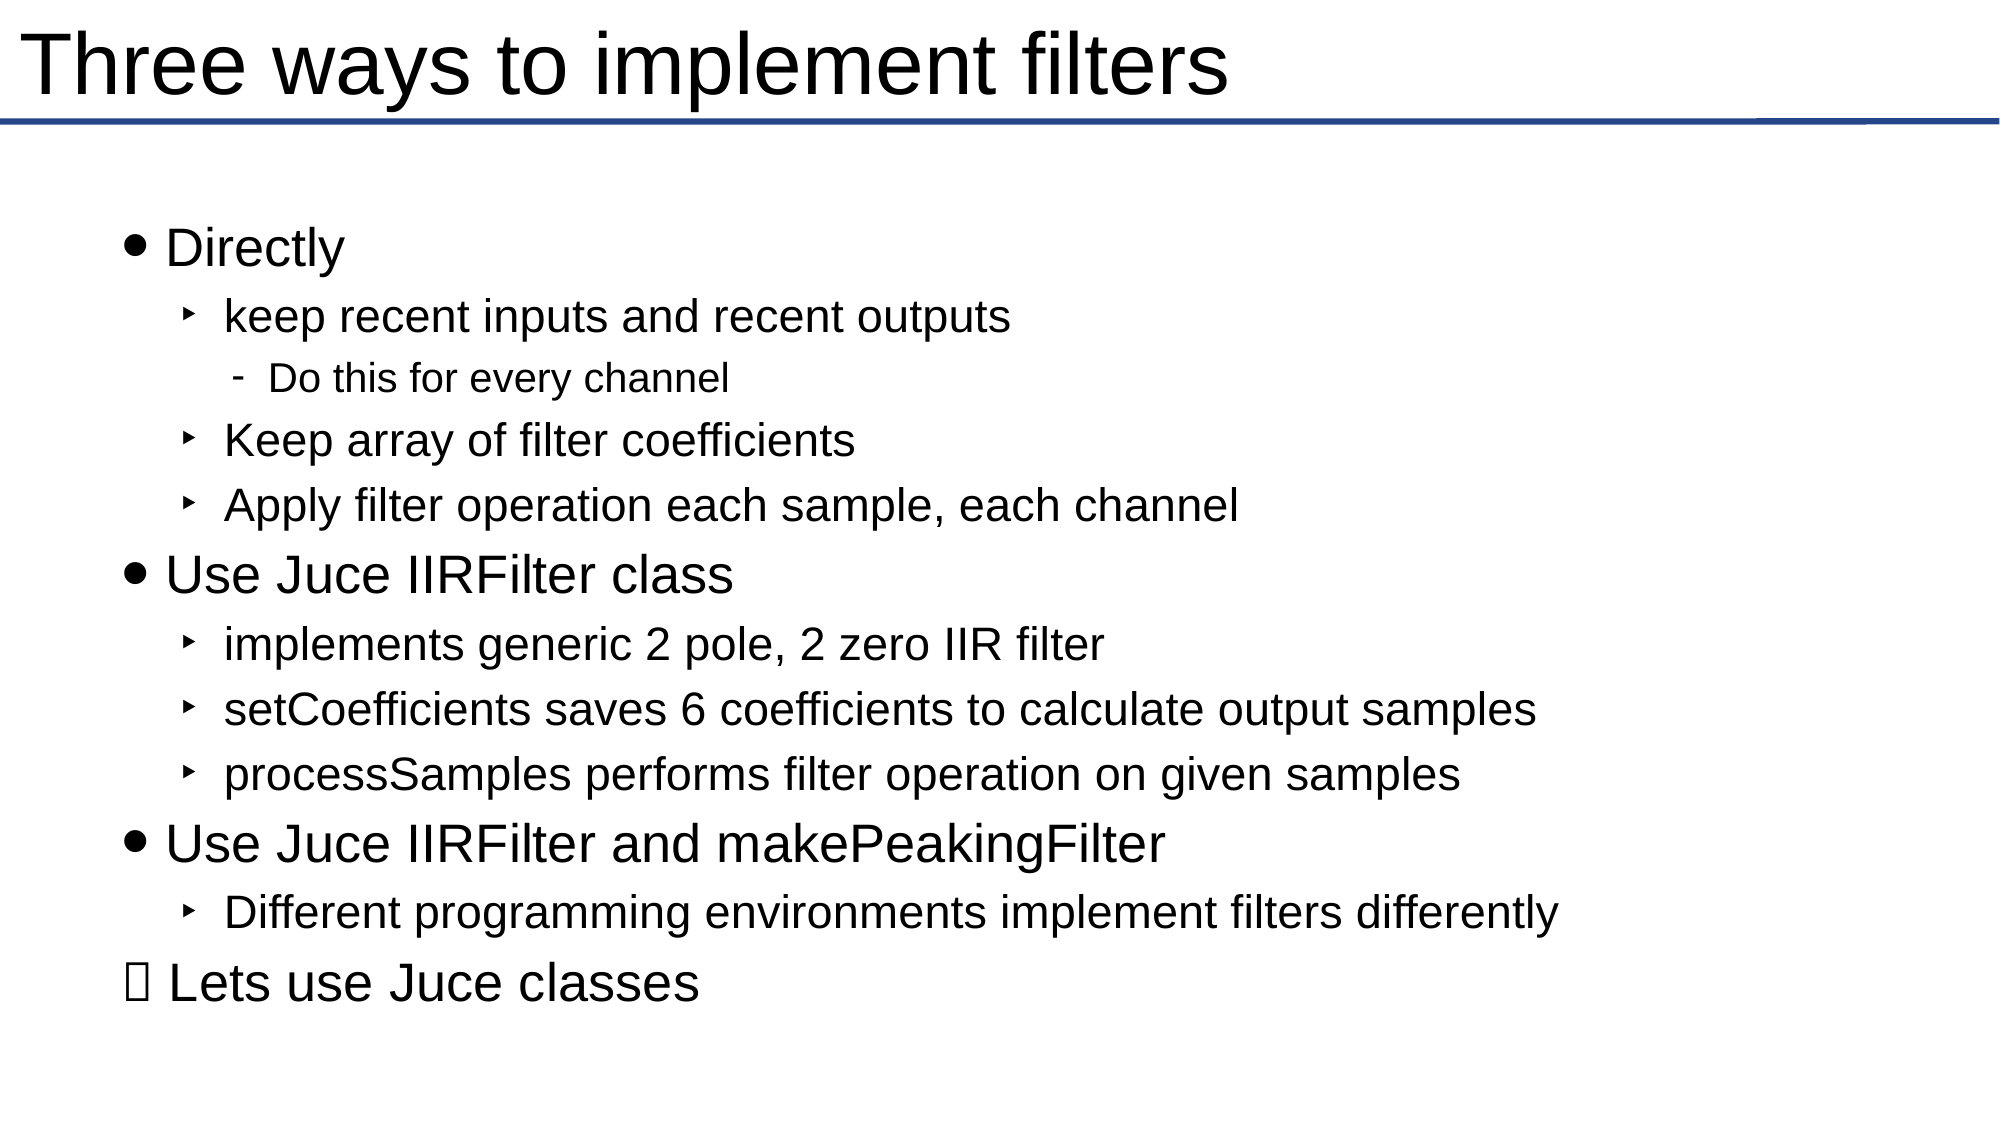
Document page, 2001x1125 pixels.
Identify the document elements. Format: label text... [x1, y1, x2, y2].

list Directly keep recent inputs and recent outputs Do this for every channel Keep array of filter coefficients Apply filter operation each sample, each channel Use Juce IIRFilter class implements generic 2 pole, 2 zero IIR filter setCoefficients saves 6 coefficients to calculate output samples processSamples performs filter operation on given samples Use Juce IIRFilter and makePeakingFilter Different programming environments implement filters differently  Lets use Juce classes [91, 129, 1757, 1095]
title Three ways to implement filters [13, 5, 1985, 114]
